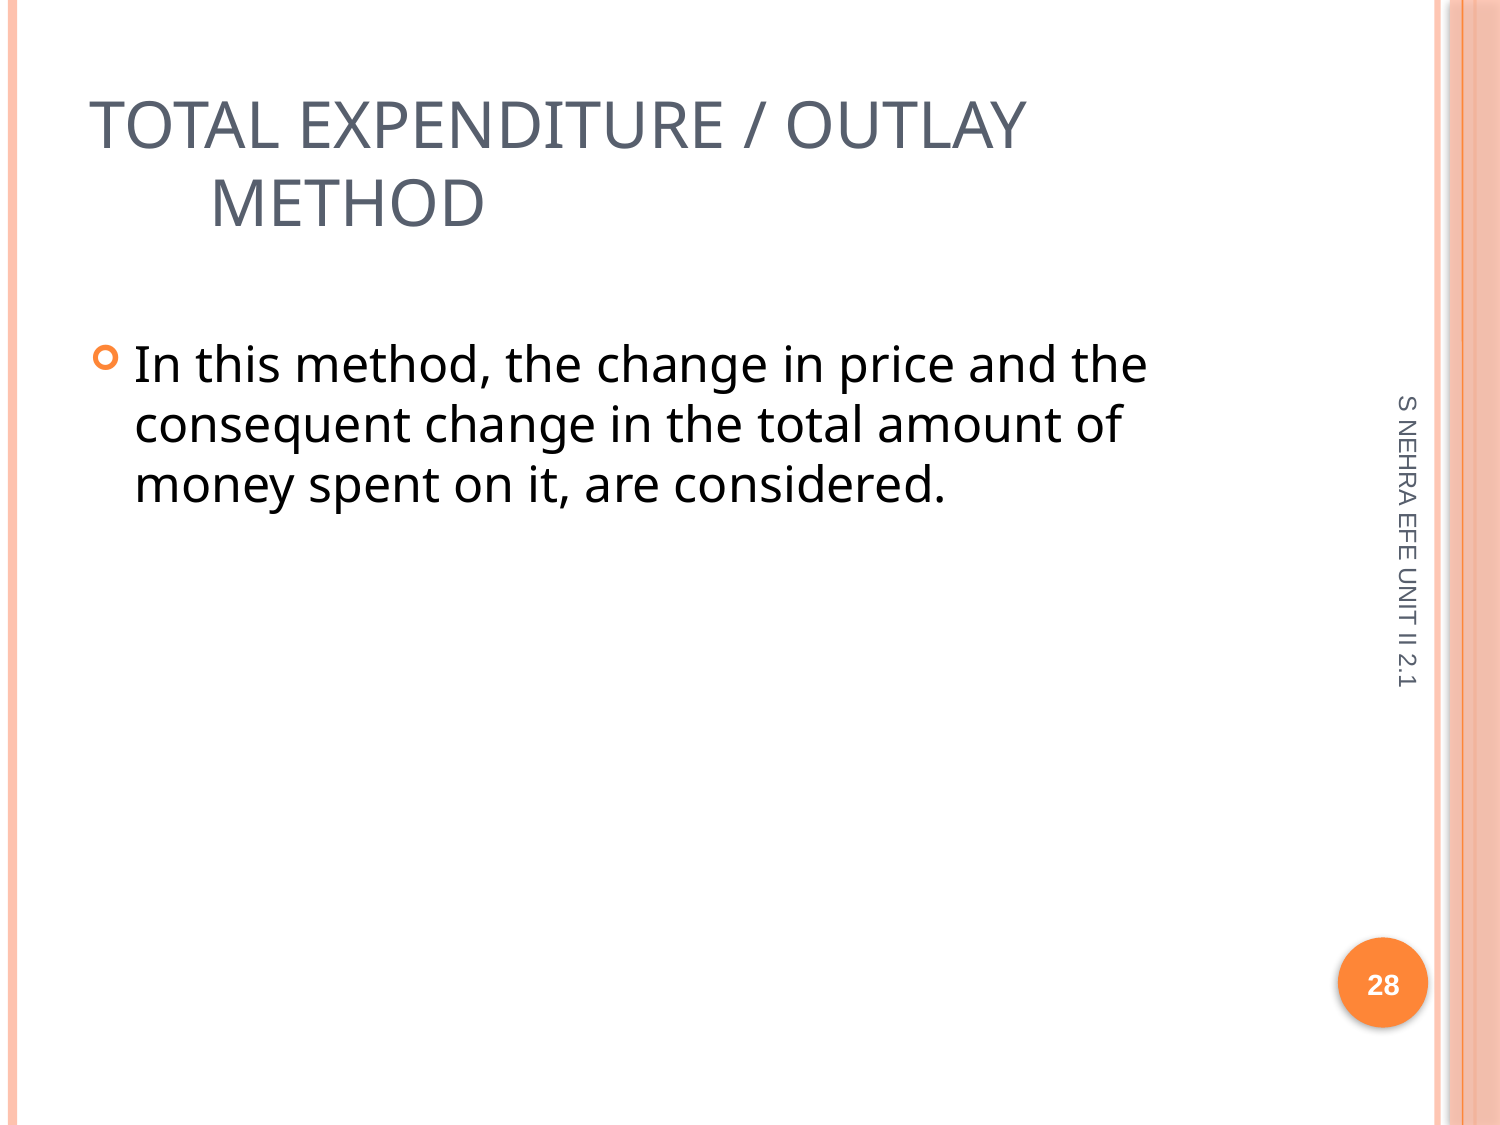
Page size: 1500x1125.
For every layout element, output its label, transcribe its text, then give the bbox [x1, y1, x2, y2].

footer S NEHRA EFE UNIT II 2.1 [1379, 380, 1440, 906]
list In this method, the change in price and the consequent change in the total amount of money spent on it, are considered. [74, 324, 1301, 1063]
slide_number 28 [1333, 940, 1434, 1026]
title Total Expenditure / Outlay Method [75, 75, 1300, 324]
